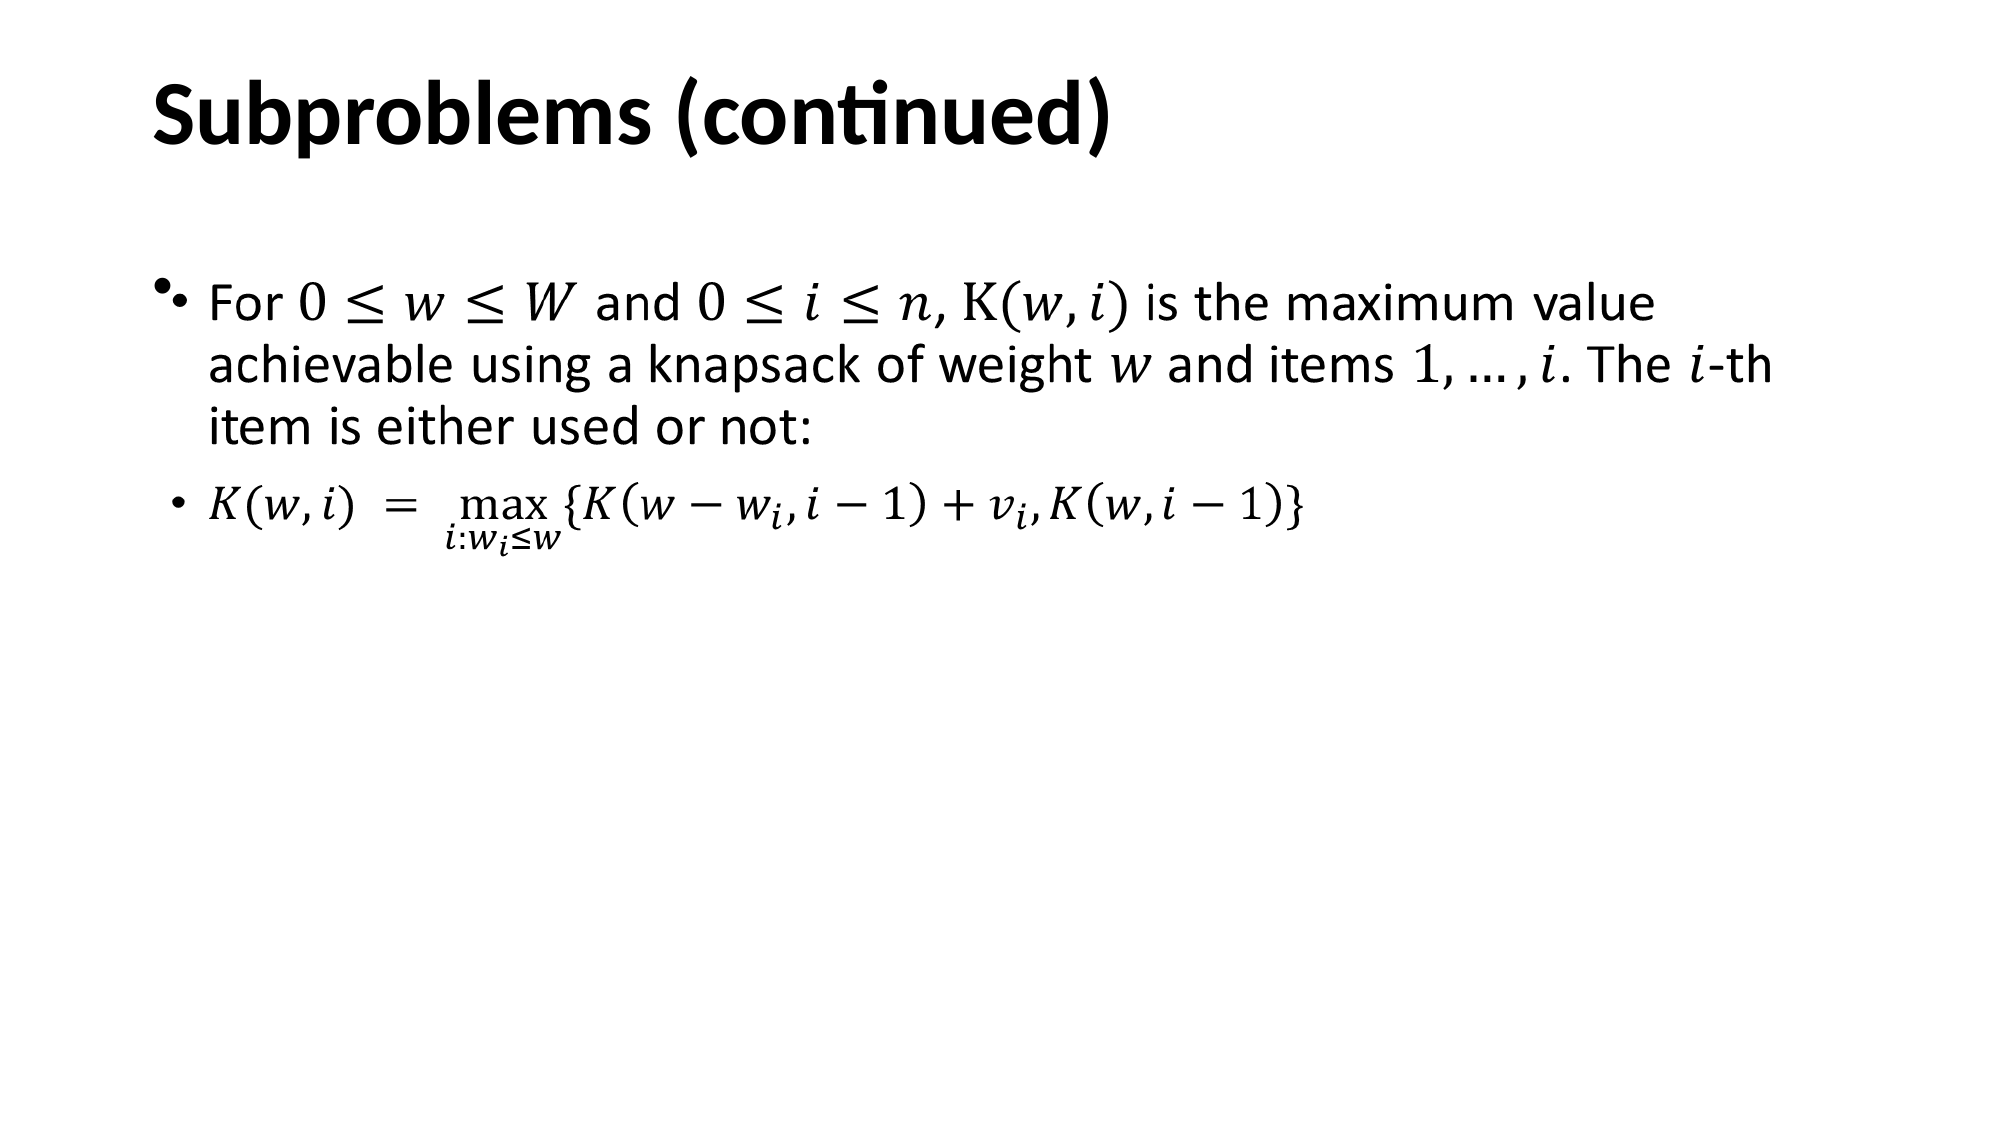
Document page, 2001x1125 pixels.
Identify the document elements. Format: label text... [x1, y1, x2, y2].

list [137, 249, 1863, 1051]
title Subproblems (continued) [137, 15, 1863, 215]
